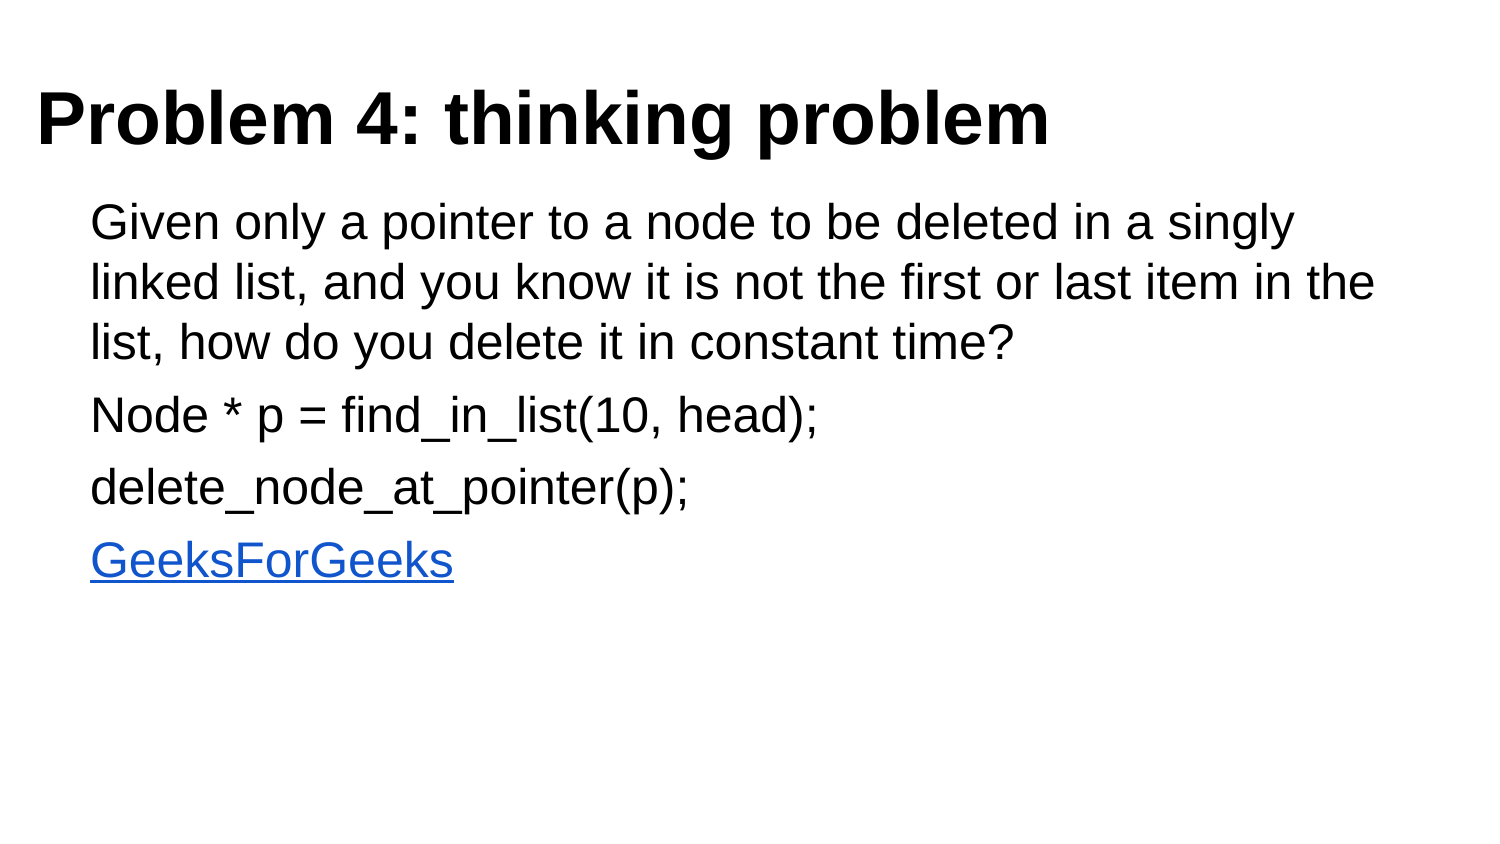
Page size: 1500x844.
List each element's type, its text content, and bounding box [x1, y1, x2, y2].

title Problem 4: thinking problem [21, 33, 1470, 175]
list Given only a pointer to a node to be deleted in a singly linked list, and you know it is not the first or last item in the list, how do you delete it in constant time? Node * p = find_in_list(10, head); delete_node_at_pointer(p); GeeksForGeeks [75, 174, 1425, 808]
